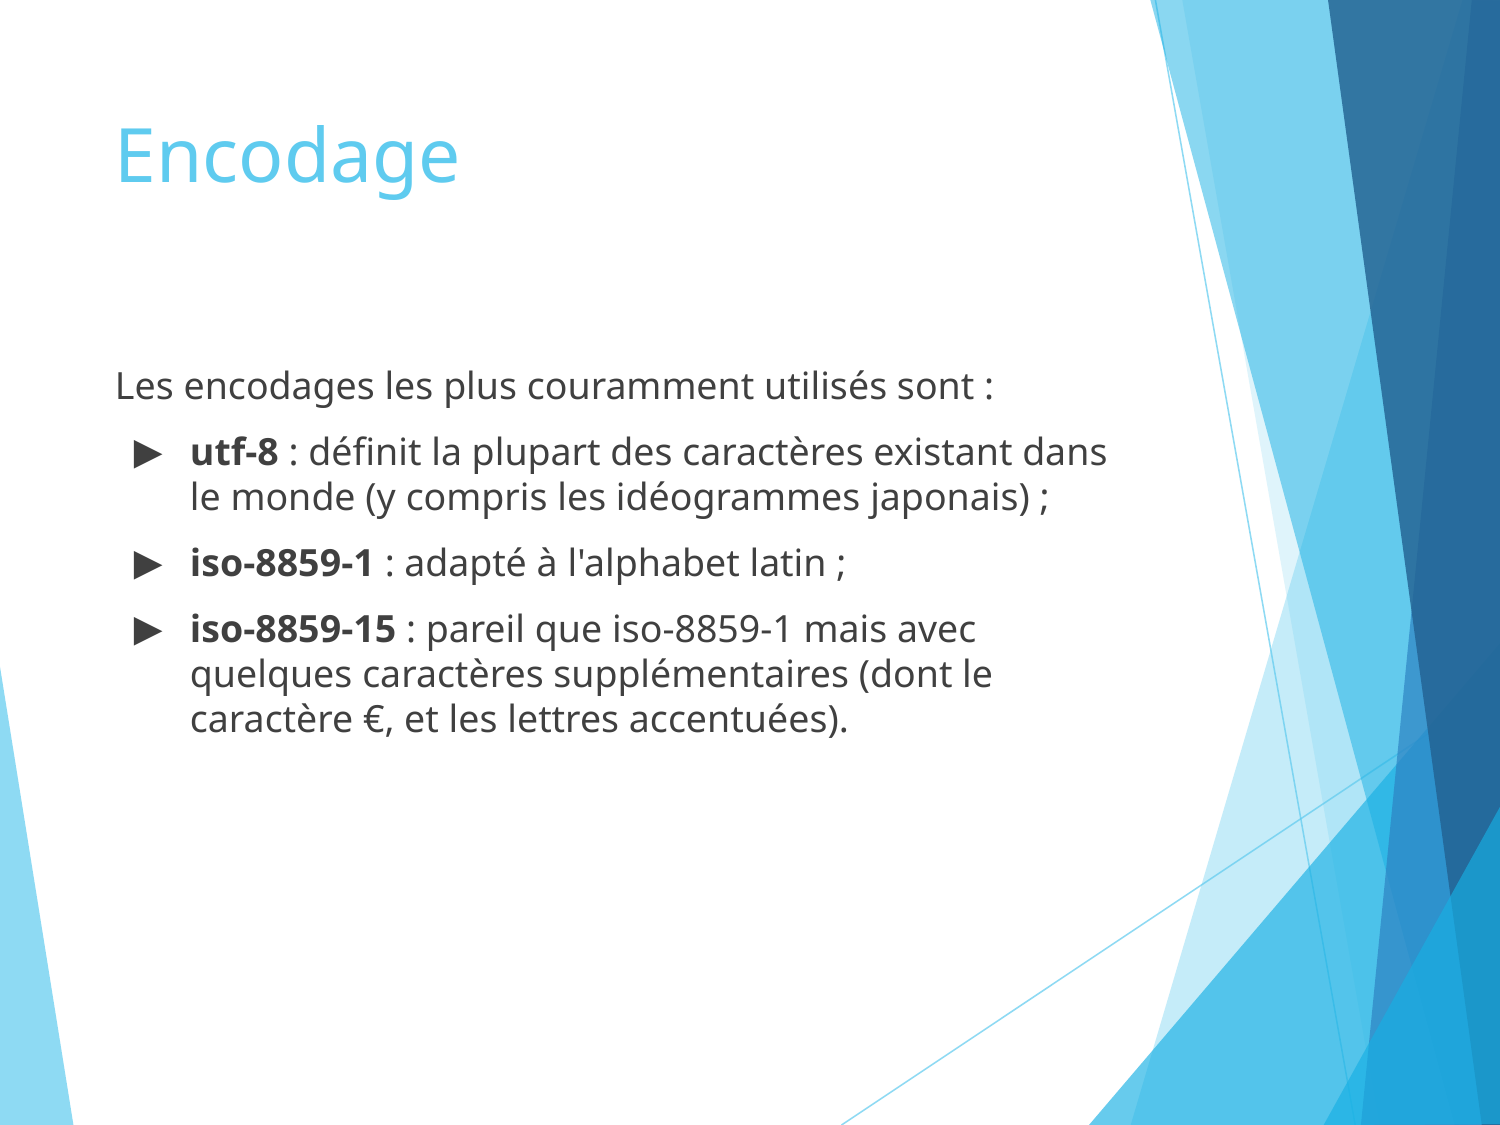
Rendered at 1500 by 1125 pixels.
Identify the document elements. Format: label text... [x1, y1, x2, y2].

list Les encodages les plus couramment utilisés sont : utf-8 : définit la plupart des caractères existant dans le monde (y compris les idéogrammes japonais) ; iso-8859-1 : adapté à l'alphabet latin ; iso-8859-15 : pareil que iso-8859-1 mais avec quelques caractères supplémentaires (dont le caractère €, et les lettres accentuées). [99, 354, 1142, 992]
title Encodage [99, 99, 1142, 317]
